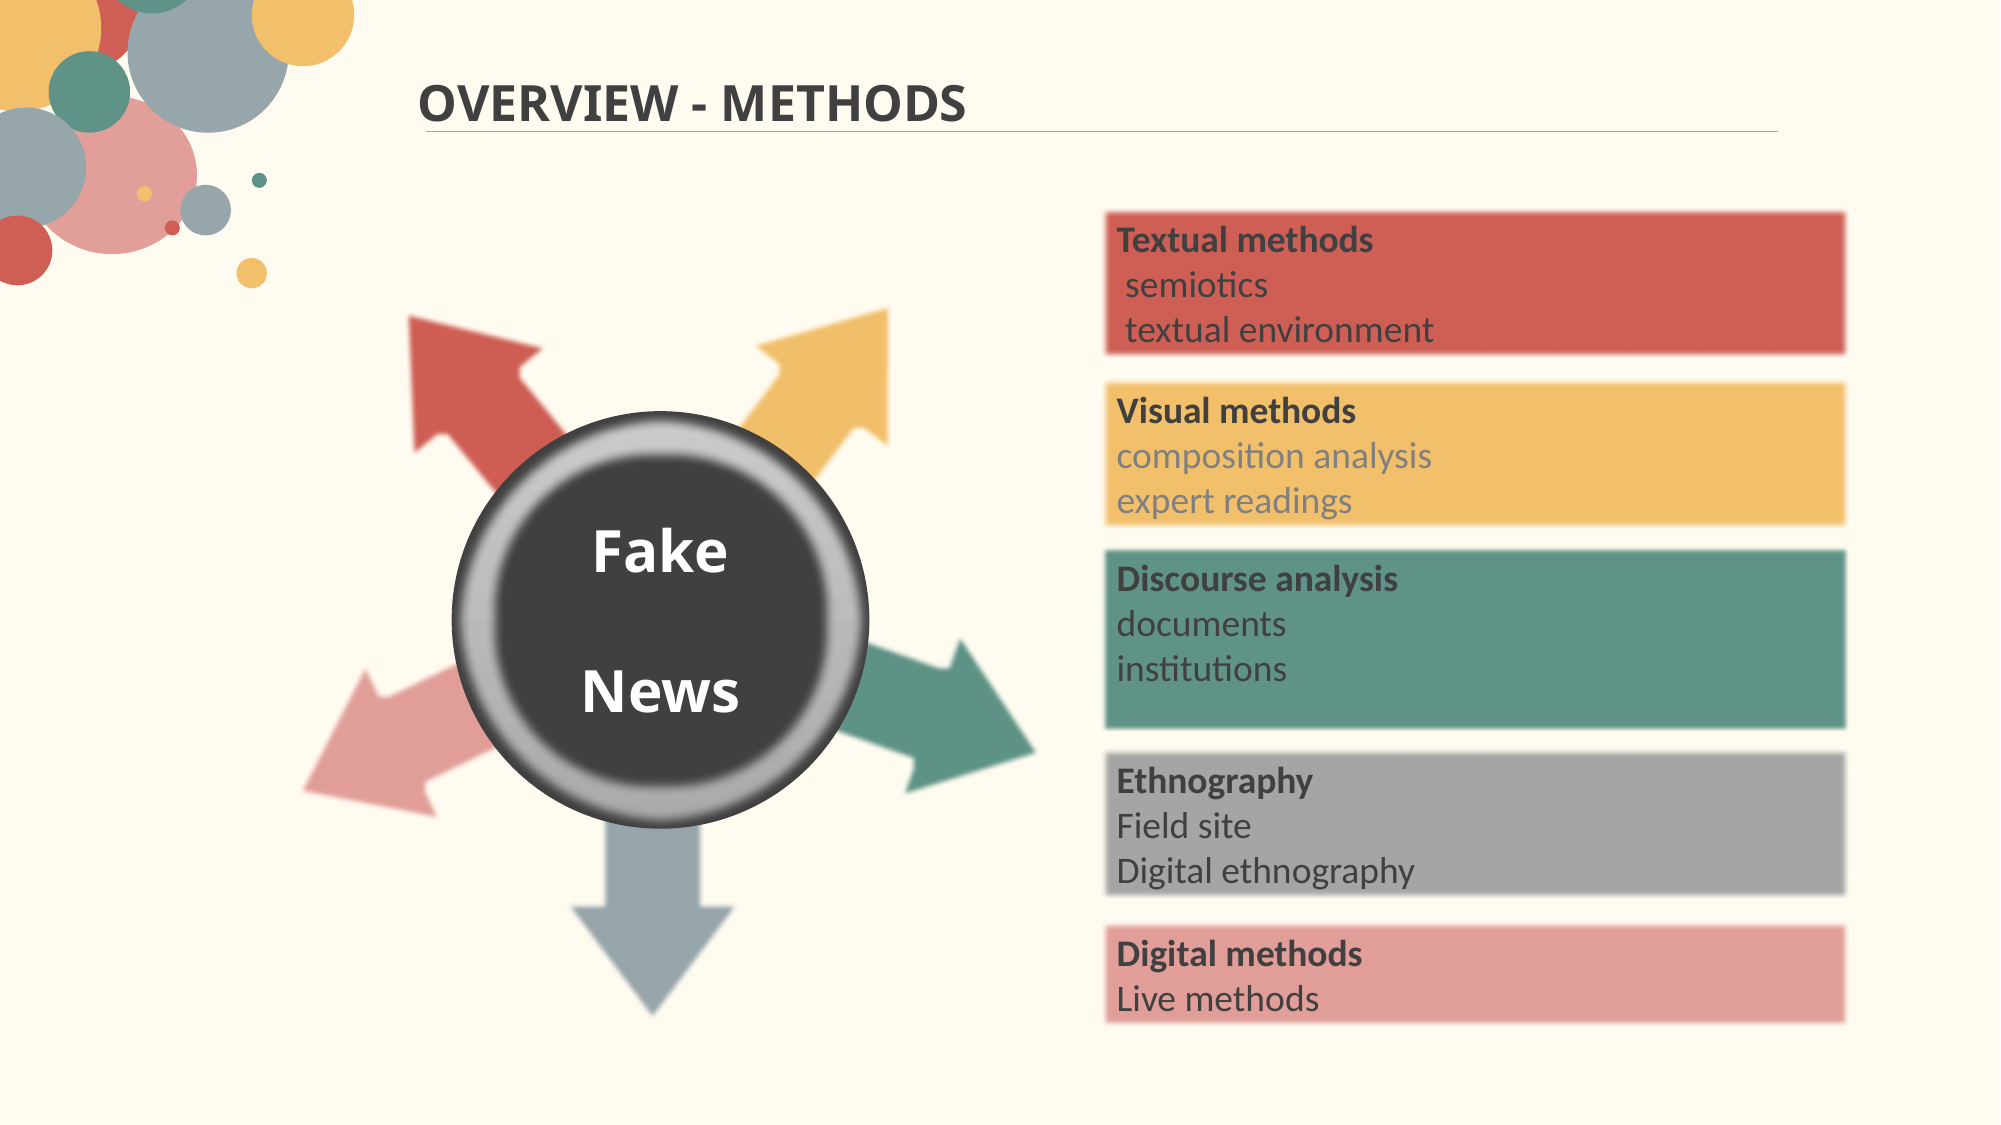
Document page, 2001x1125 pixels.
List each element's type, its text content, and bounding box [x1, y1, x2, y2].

text_box [744, 313, 885, 476]
text_box Fake News [565, 506, 755, 731]
text_box [576, 824, 729, 1012]
text_box [461, 421, 862, 821]
text_box Digital methods Live methods [1110, 930, 1842, 1019]
text_box [412, 319, 562, 488]
text_box [841, 646, 1031, 788]
text_box OVERVIEW - METHODS [403, 64, 1173, 139]
text_box Ethnography Field site Digital ethnography [1110, 757, 1842, 891]
text_box [309, 668, 492, 812]
text_box [450, 410, 871, 830]
text_box Textual methods semiotics textual environment [1110, 217, 1842, 350]
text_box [0, 0, 355, 289]
text_box Discourse analysis documents institutions [1109, 554, 1843, 725]
text_box Visual methods composition analysis expert readings [1110, 388, 1842, 521]
